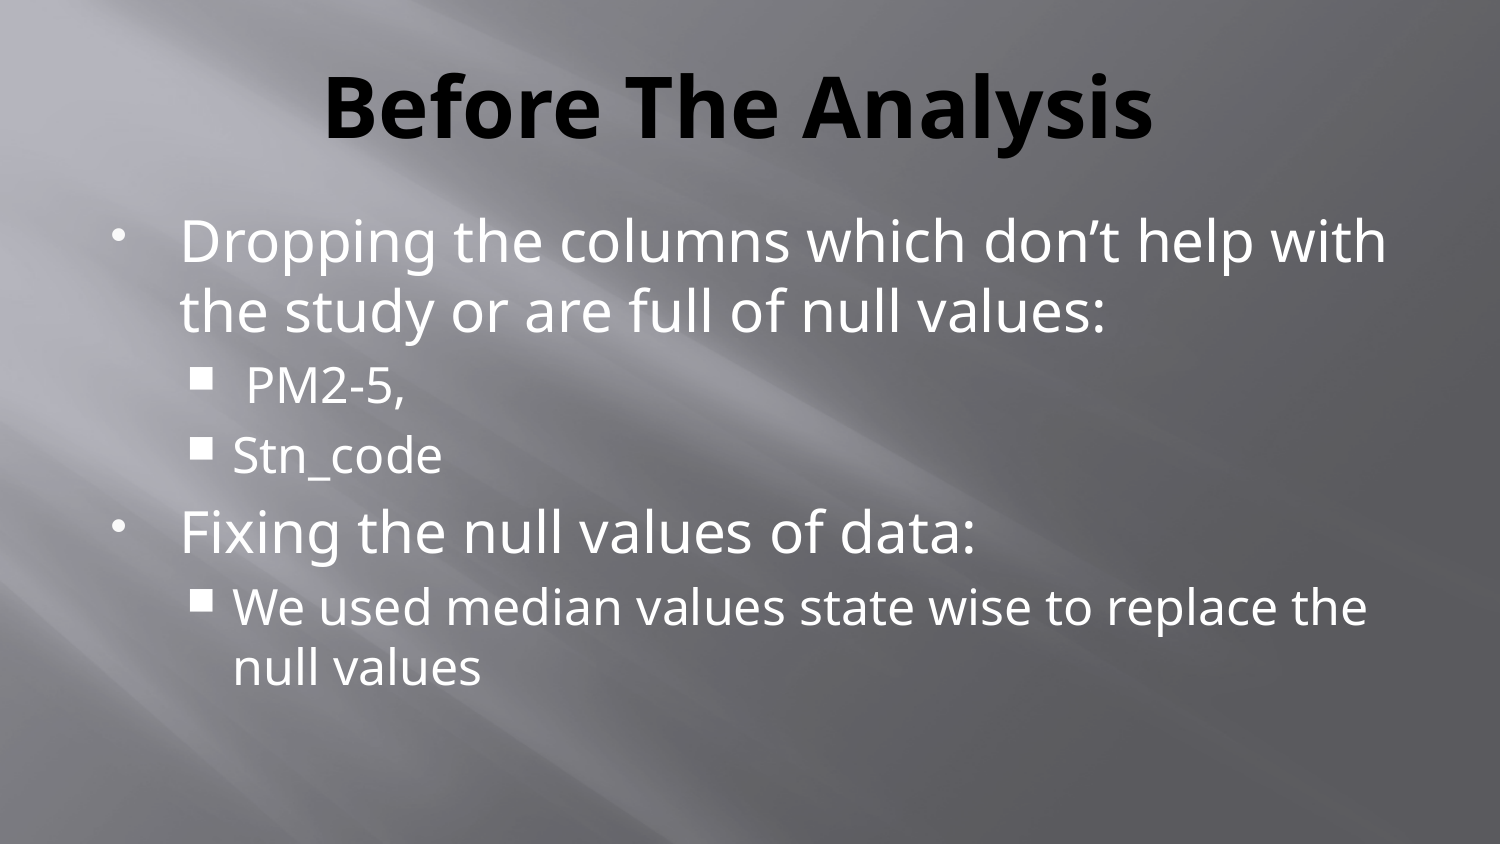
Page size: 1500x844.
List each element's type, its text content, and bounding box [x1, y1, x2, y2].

list Dropping the columns which don’t help with the study or are full of null values: PM2-5, Stn_code Fixing the null values of data: We used median values state wise to replace the null values [75, 196, 1425, 777]
title Before The Analysis [75, 33, 1425, 175]
